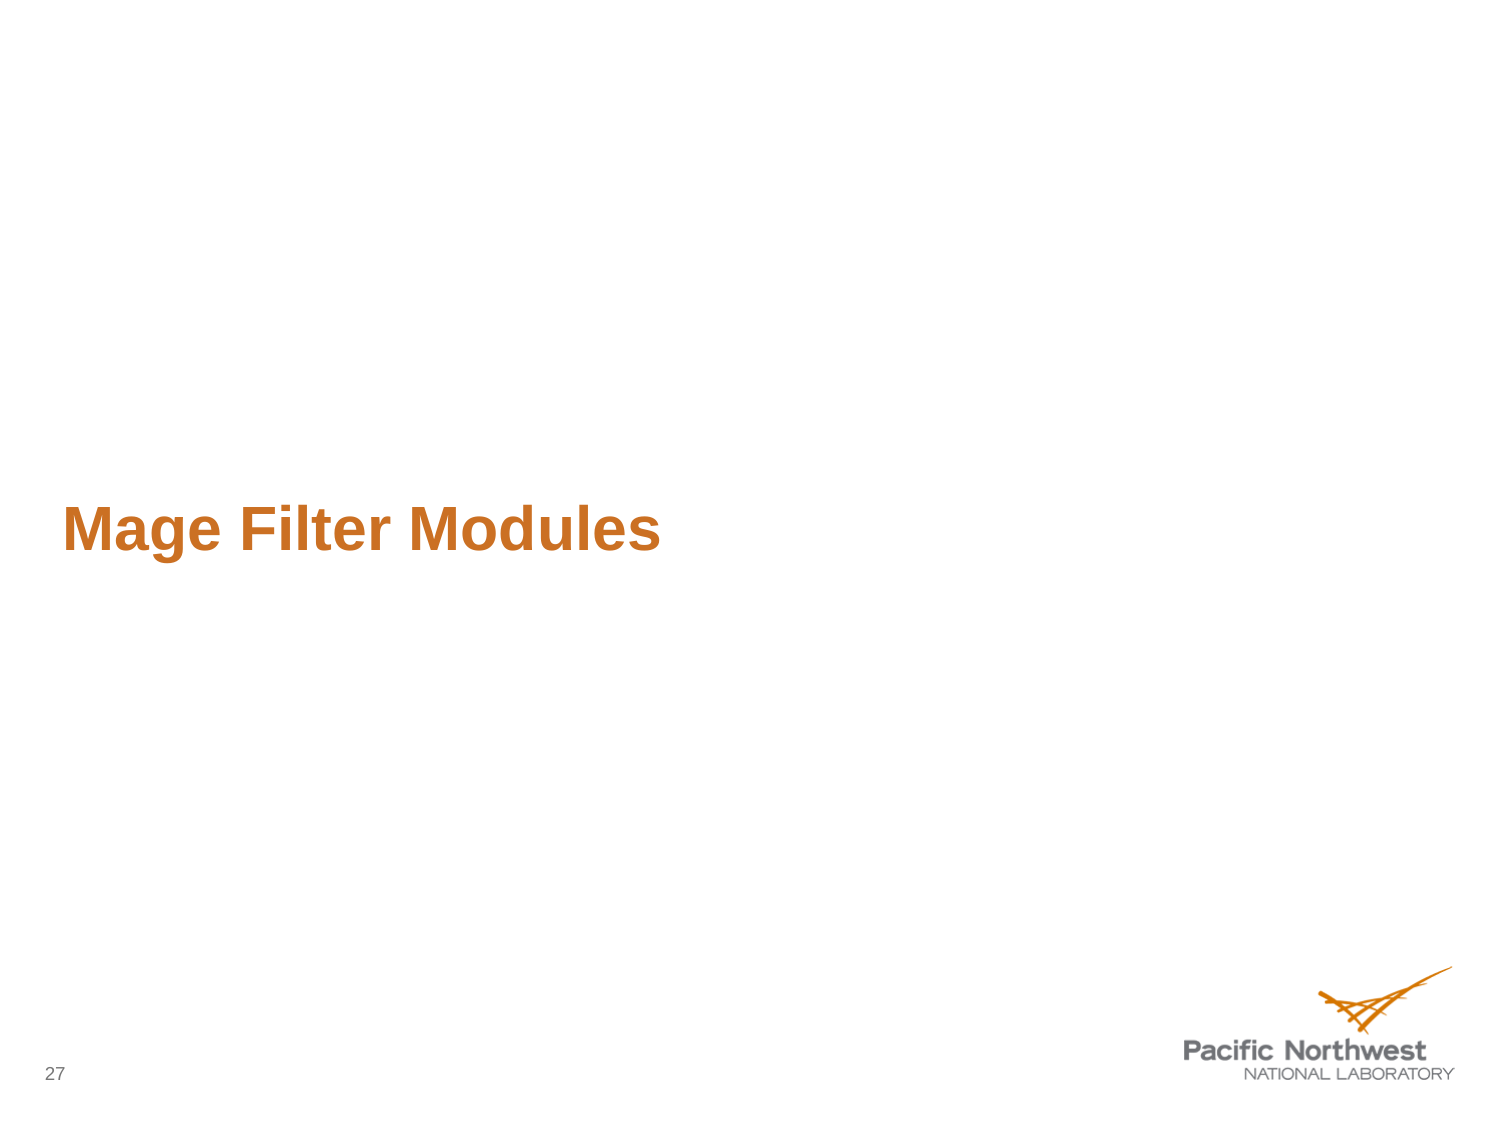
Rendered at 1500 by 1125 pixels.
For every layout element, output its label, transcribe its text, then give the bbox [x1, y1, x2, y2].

title Mage Filter Modules [62, 499, 1409, 663]
picture [1169, 959, 1470, 1091]
footer 27 [29, 1053, 130, 1092]
